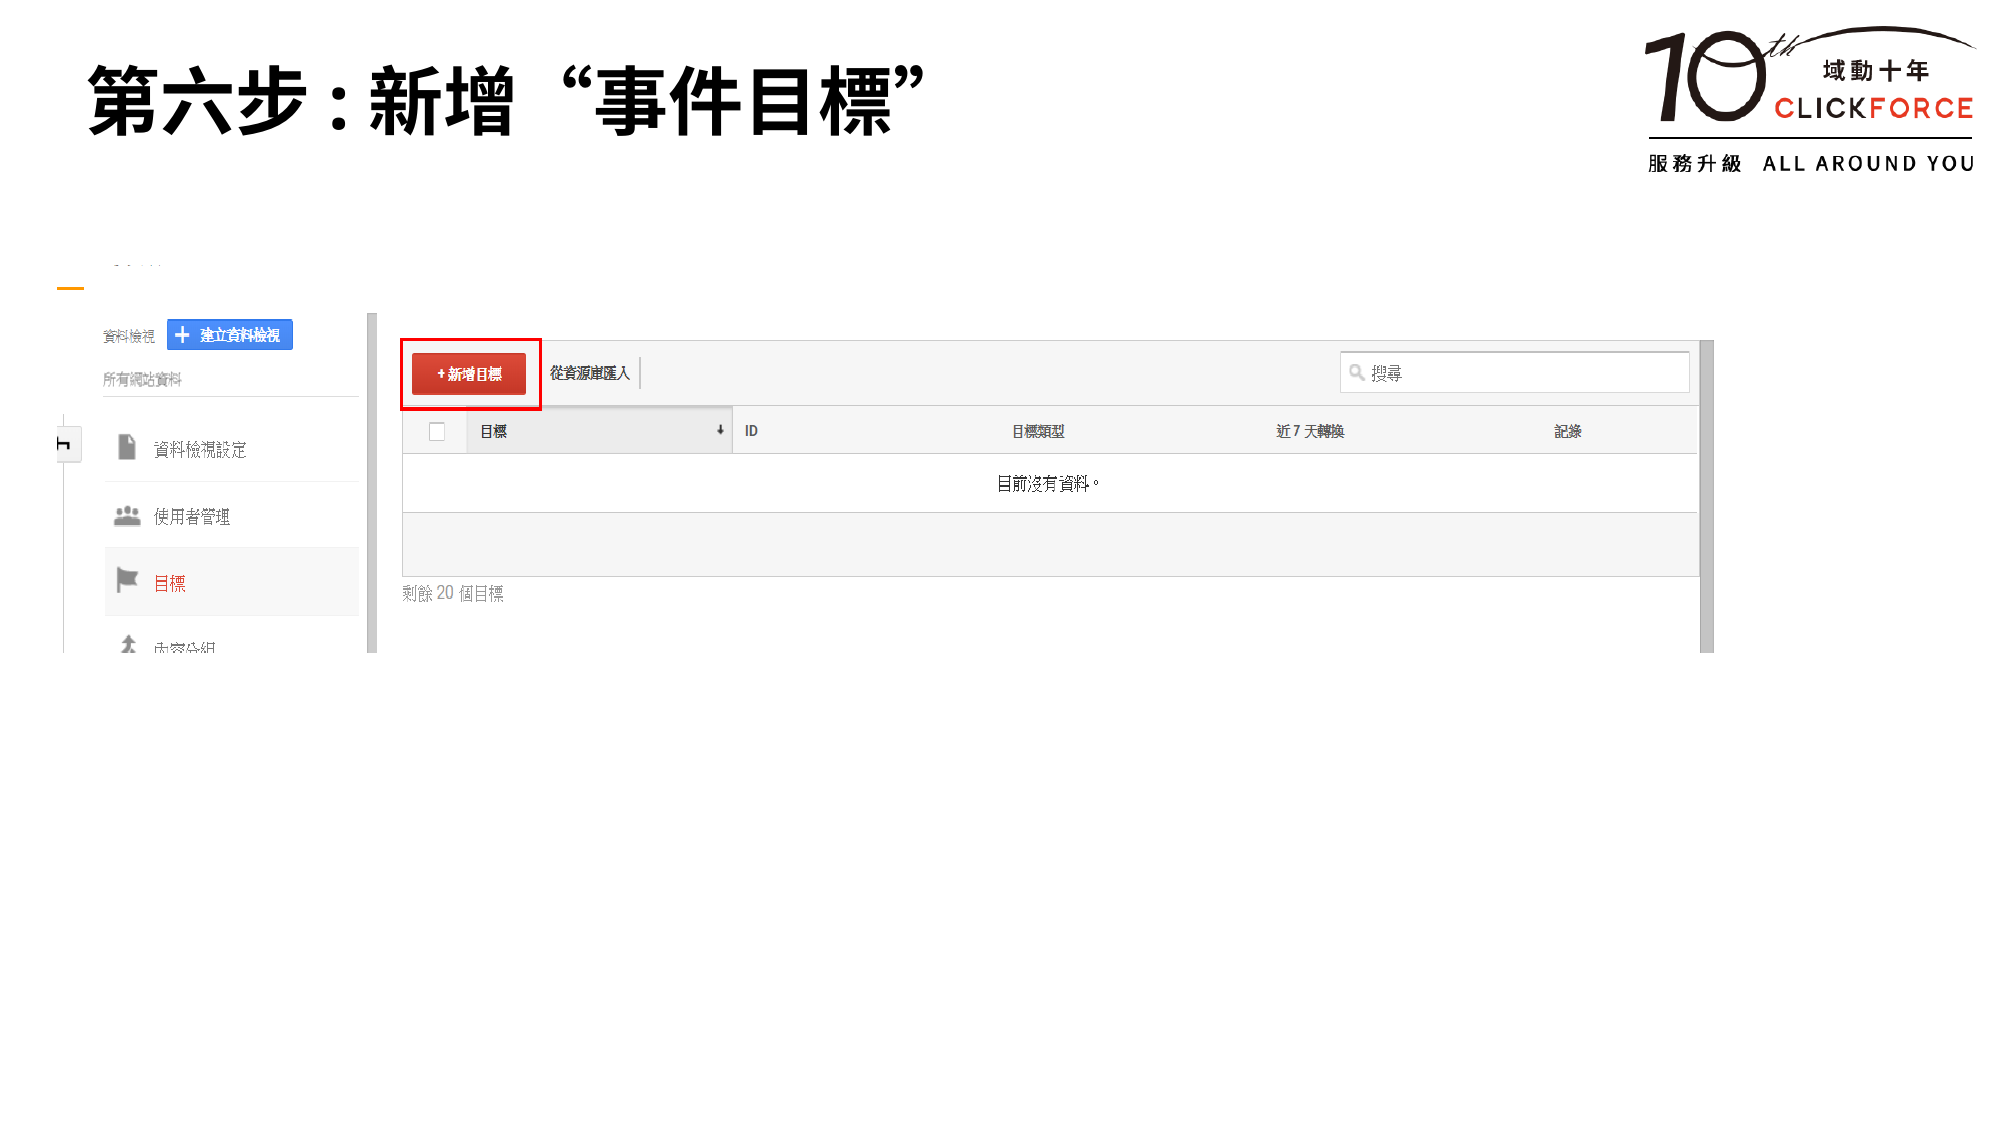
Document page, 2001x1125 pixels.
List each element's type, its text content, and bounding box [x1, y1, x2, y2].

picture [21, 265, 2001, 1125]
picture [1645, 0, 1977, 181]
title 第六步:新增“事件目標” [70, 31, 1639, 180]
